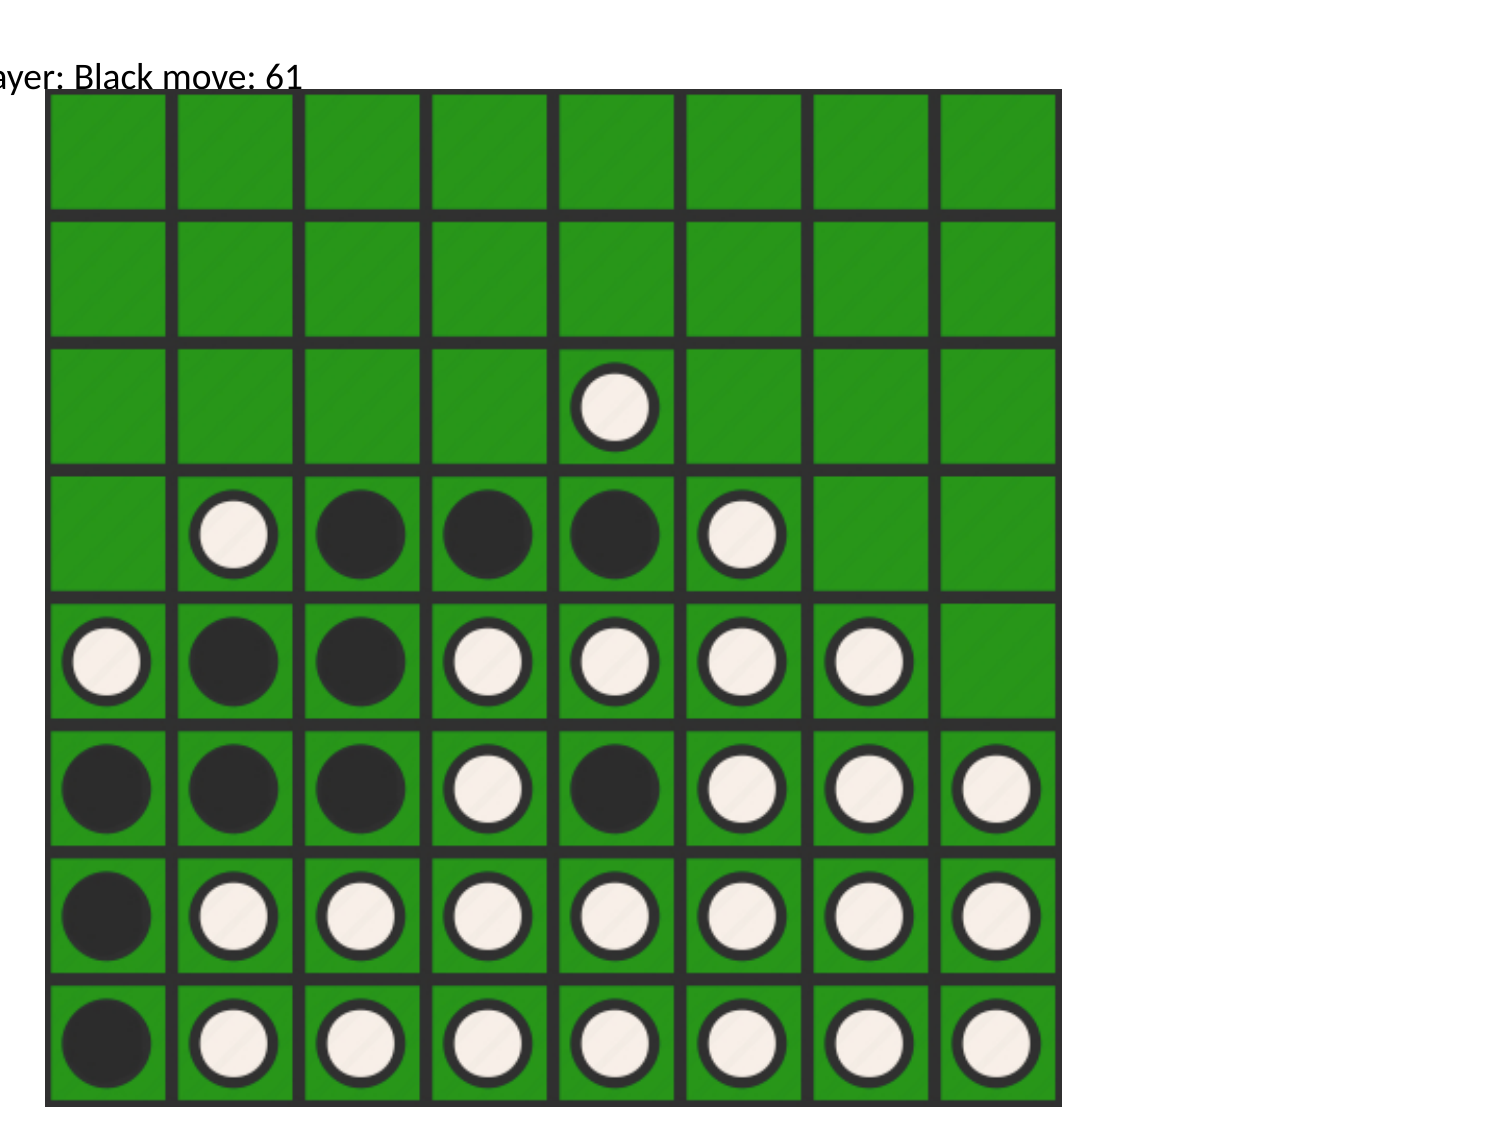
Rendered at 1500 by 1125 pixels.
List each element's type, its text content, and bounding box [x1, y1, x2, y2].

text_box turn: 33 player: Black move: 61 [0, 44, 319, 105]
picture [44, 89, 1062, 1107]
